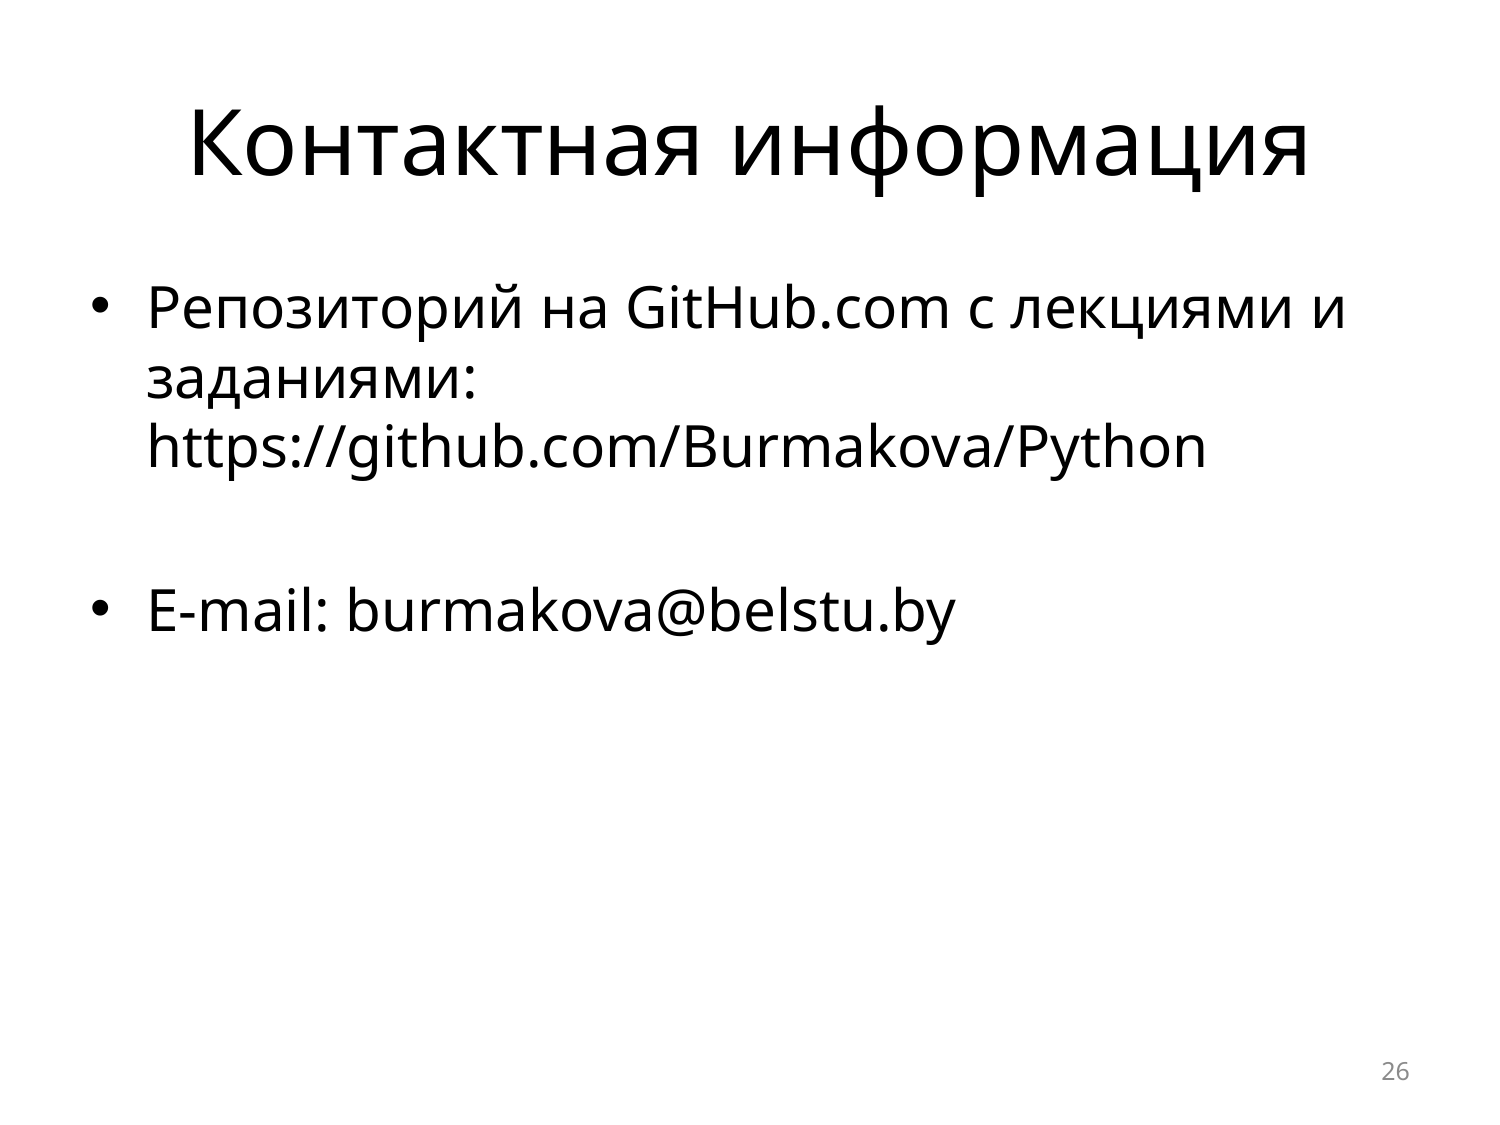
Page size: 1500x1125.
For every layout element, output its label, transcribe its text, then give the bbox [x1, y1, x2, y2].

list Репозиторий на GitHub.com с лекциями и заданиями: https://github.com/Burmakova/Python E-mail: burmakova@belstu.by [75, 262, 1425, 1005]
title Контактная информация [75, 45, 1425, 233]
slide_number 26 [1074, 1042, 1425, 1103]
